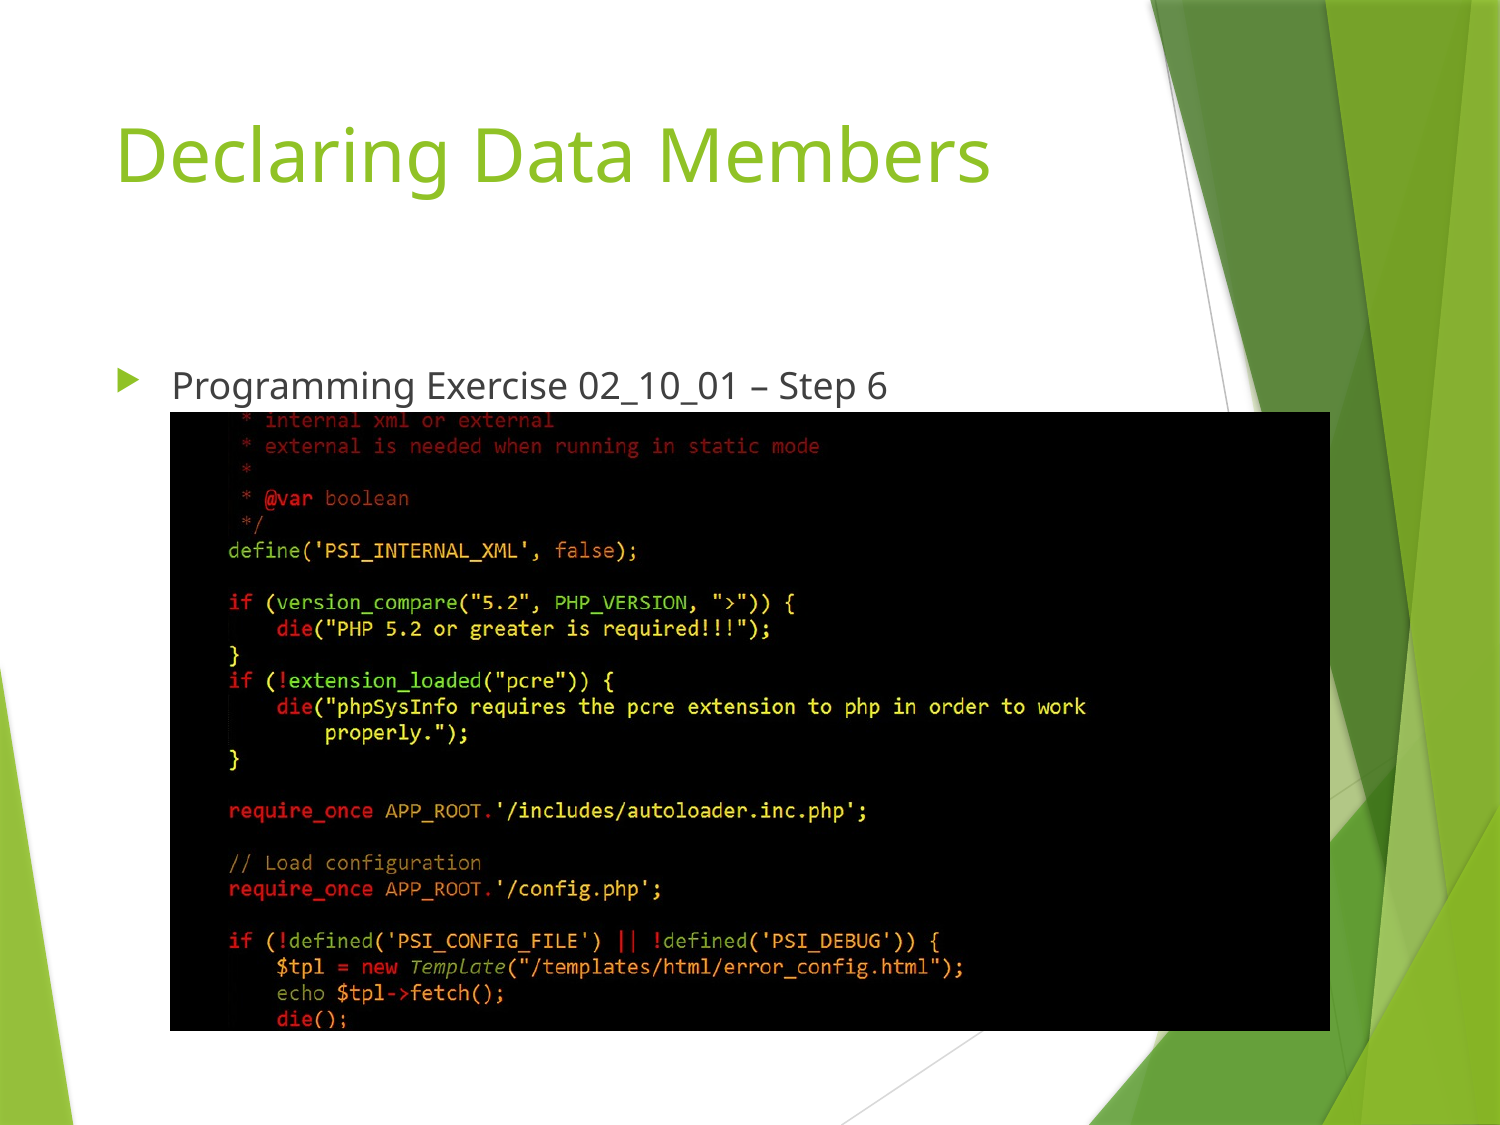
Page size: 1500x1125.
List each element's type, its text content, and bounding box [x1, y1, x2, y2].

list Programming Exercise 02_10_01 – Step 6 Adding Data Members to a Class [99, 354, 1142, 992]
title Declaring Data Members [99, 99, 1142, 317]
picture [169, 412, 1331, 1032]
